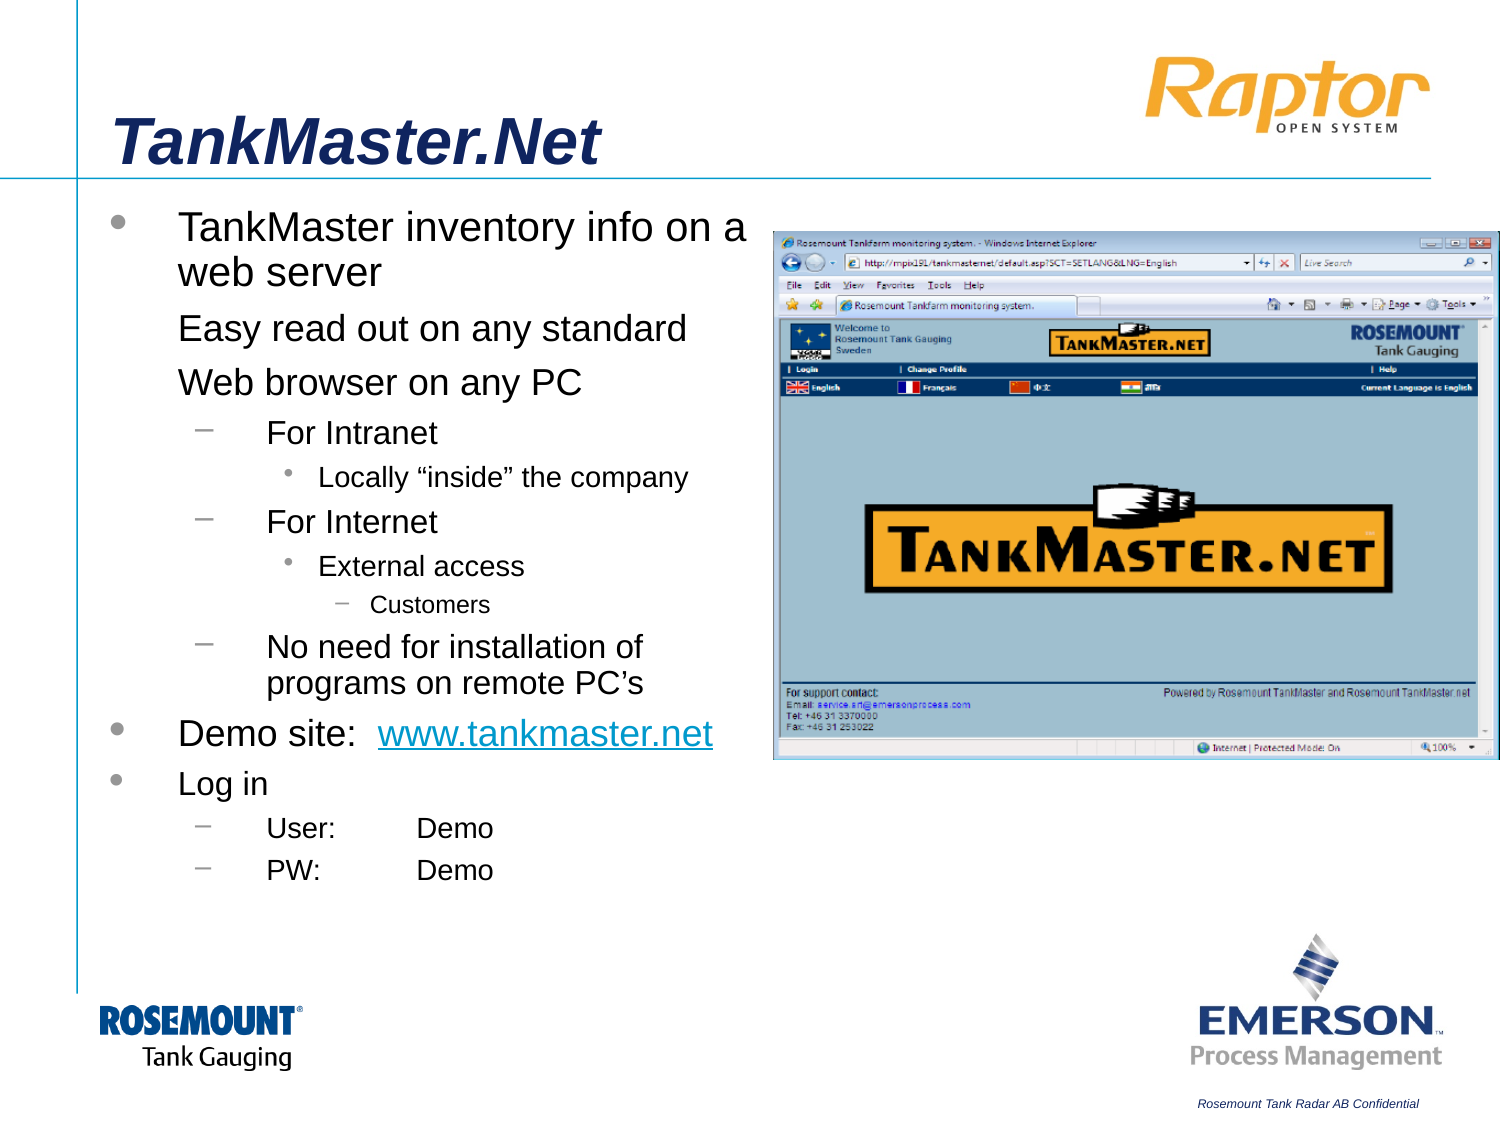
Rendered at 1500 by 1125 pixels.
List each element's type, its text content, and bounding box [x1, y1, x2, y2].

picture [100, 1005, 303, 1071]
title TankMaster.Net [95, 66, 1342, 186]
picture [1173, 905, 1461, 1098]
list TankMaster inventory info on a web server Easy read out on any standard Web browser on any PC For Intranet Locally “inside” the company For Internet External access Customers No need for installation of programs on remote PC’s Demo site: www.tankmaster.net Log in User: Demo PW: Demo [93, 197, 798, 944]
picture [773, 231, 1500, 760]
picture [1139, 54, 1436, 135]
